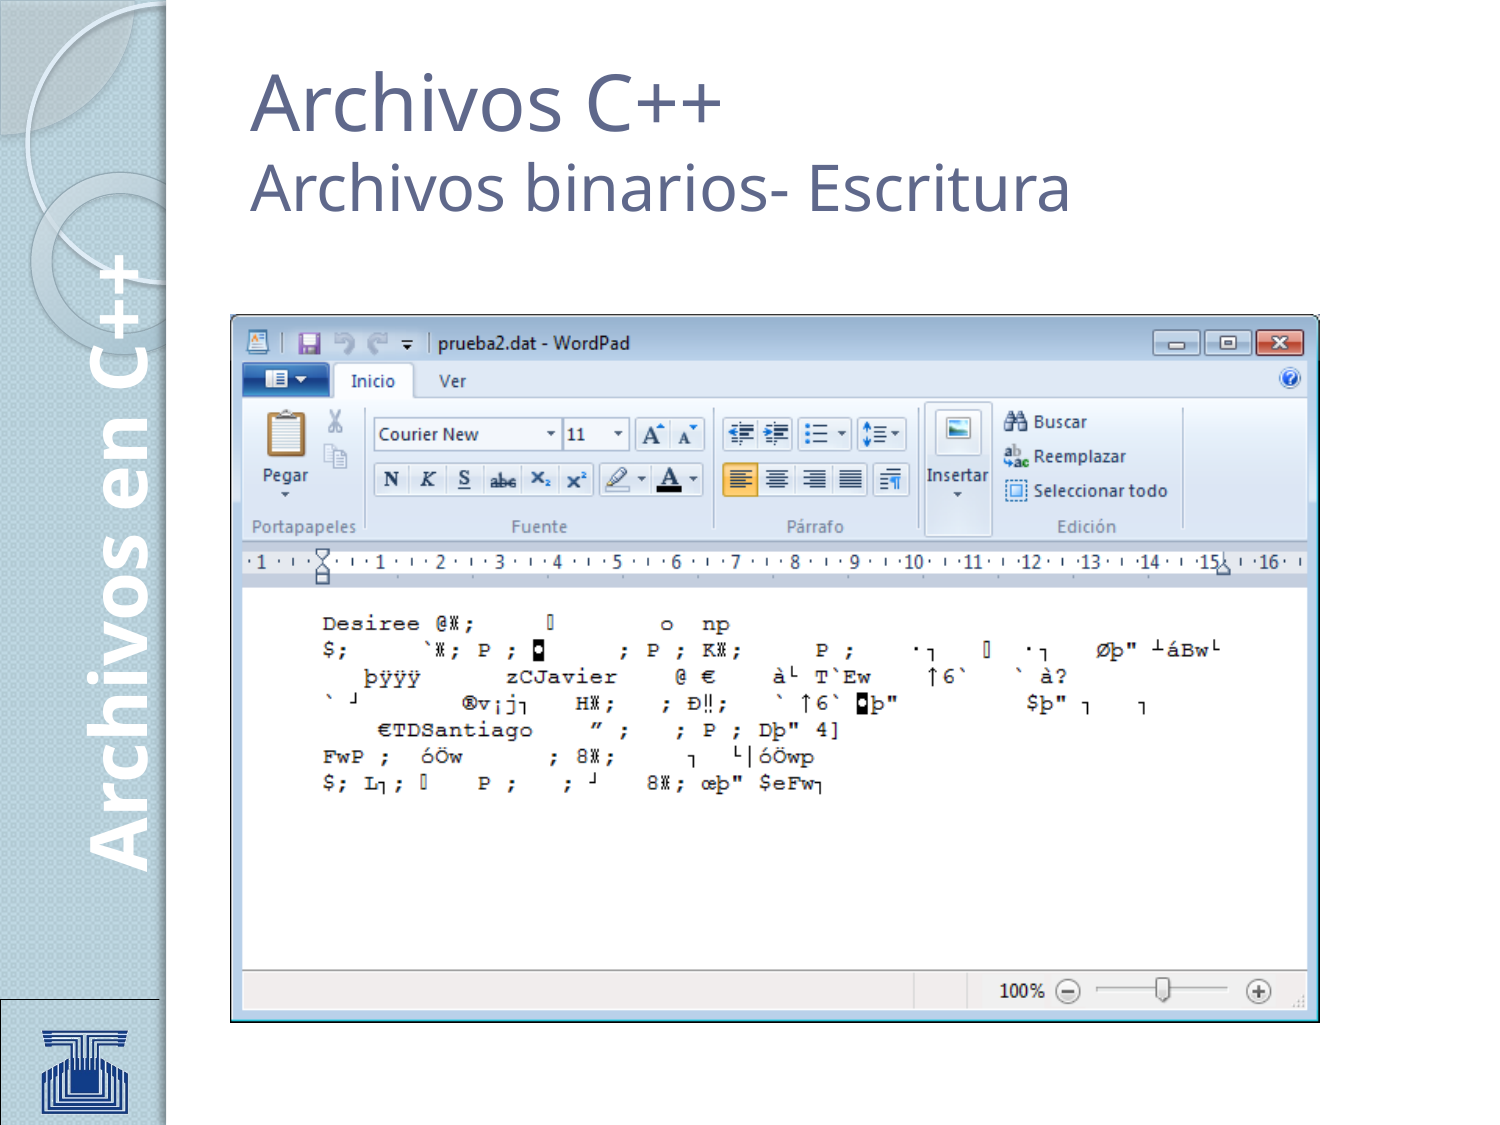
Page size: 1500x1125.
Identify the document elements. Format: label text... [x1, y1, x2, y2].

picture [229, 314, 1320, 1023]
text_box Archivos en C++ [60, 31, 171, 1094]
picture [0, 999, 160, 1125]
title Archivos C++ Archivos binarios- Escritura [235, 45, 1466, 233]
